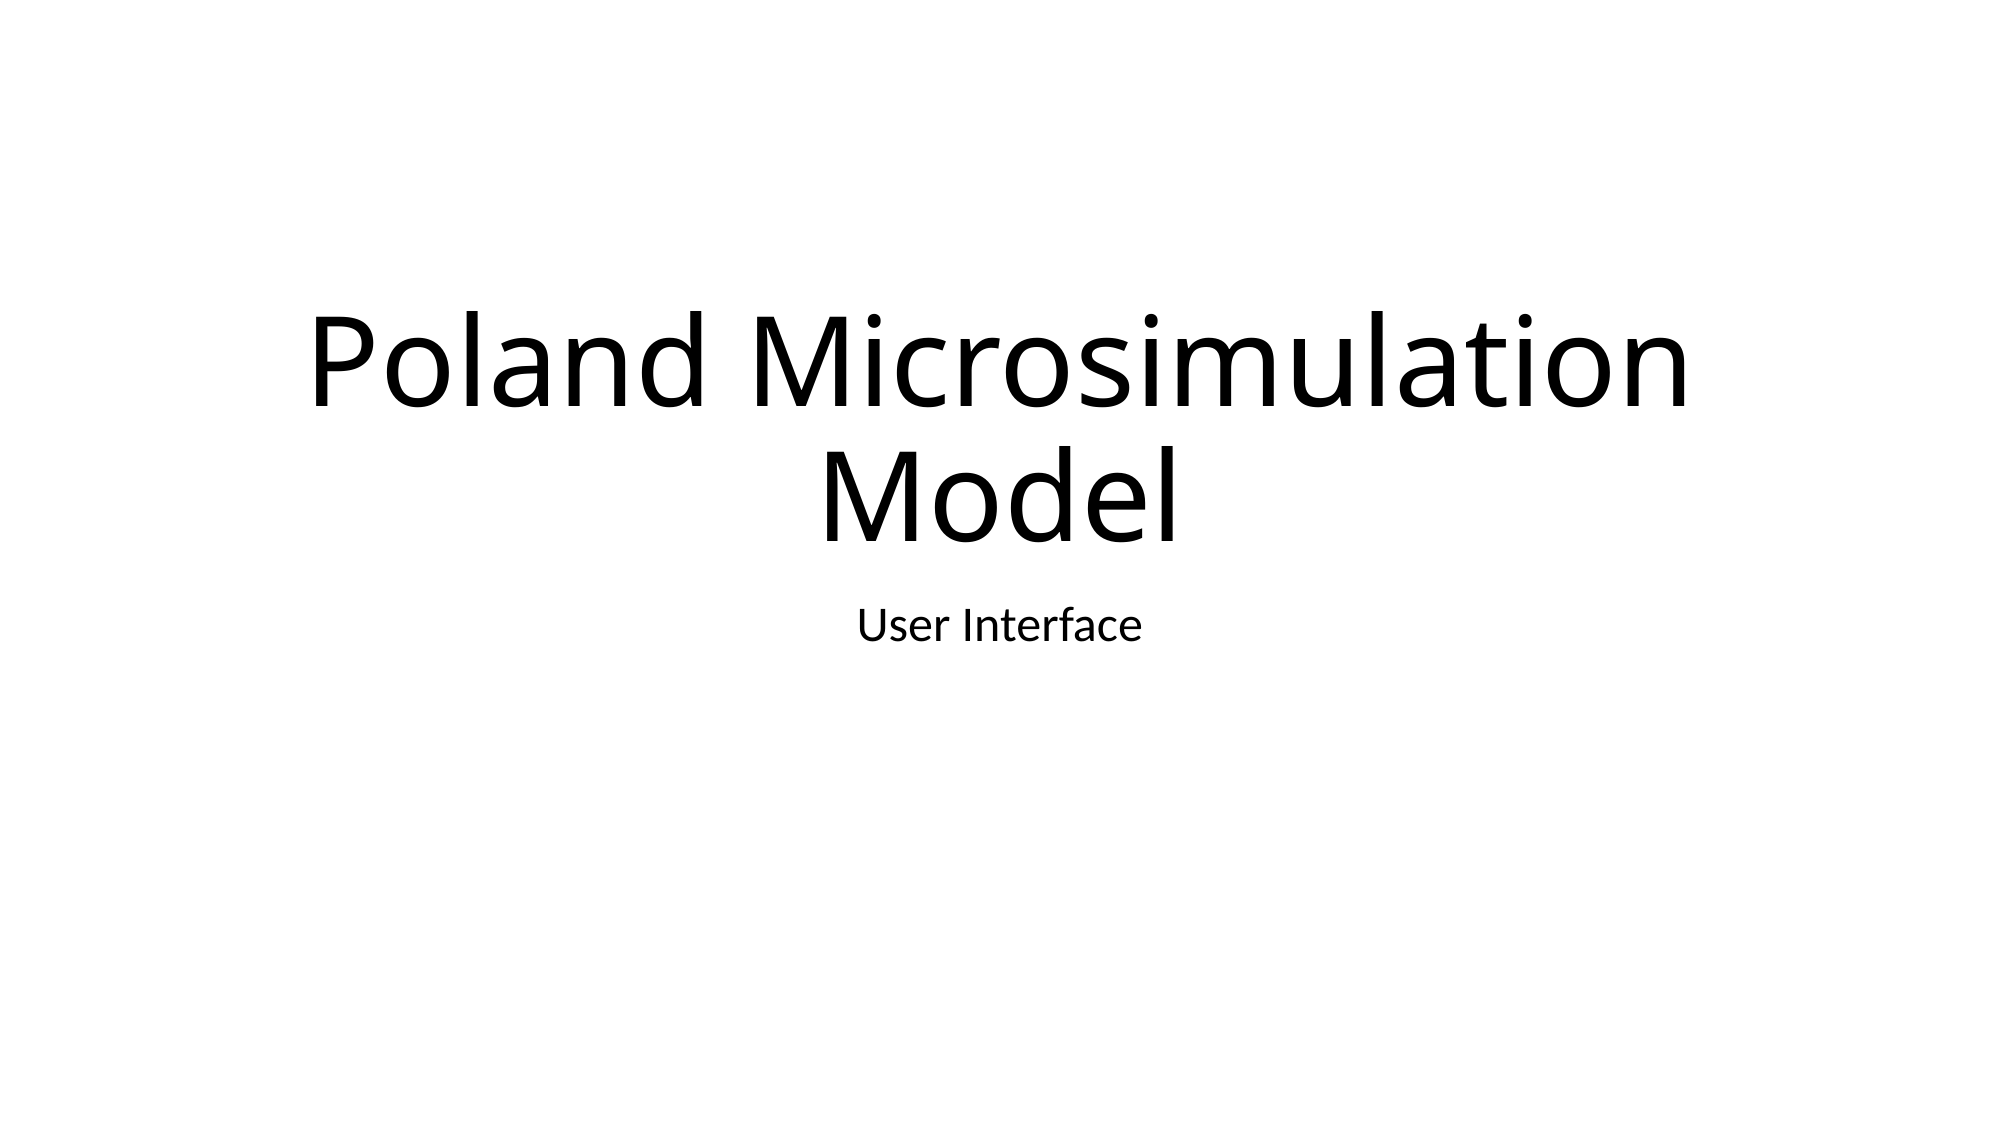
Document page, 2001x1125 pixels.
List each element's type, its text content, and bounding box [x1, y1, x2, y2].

title Poland Microsimulation Model [249, 184, 1750, 576]
subtitle User Interface [249, 590, 1750, 863]
